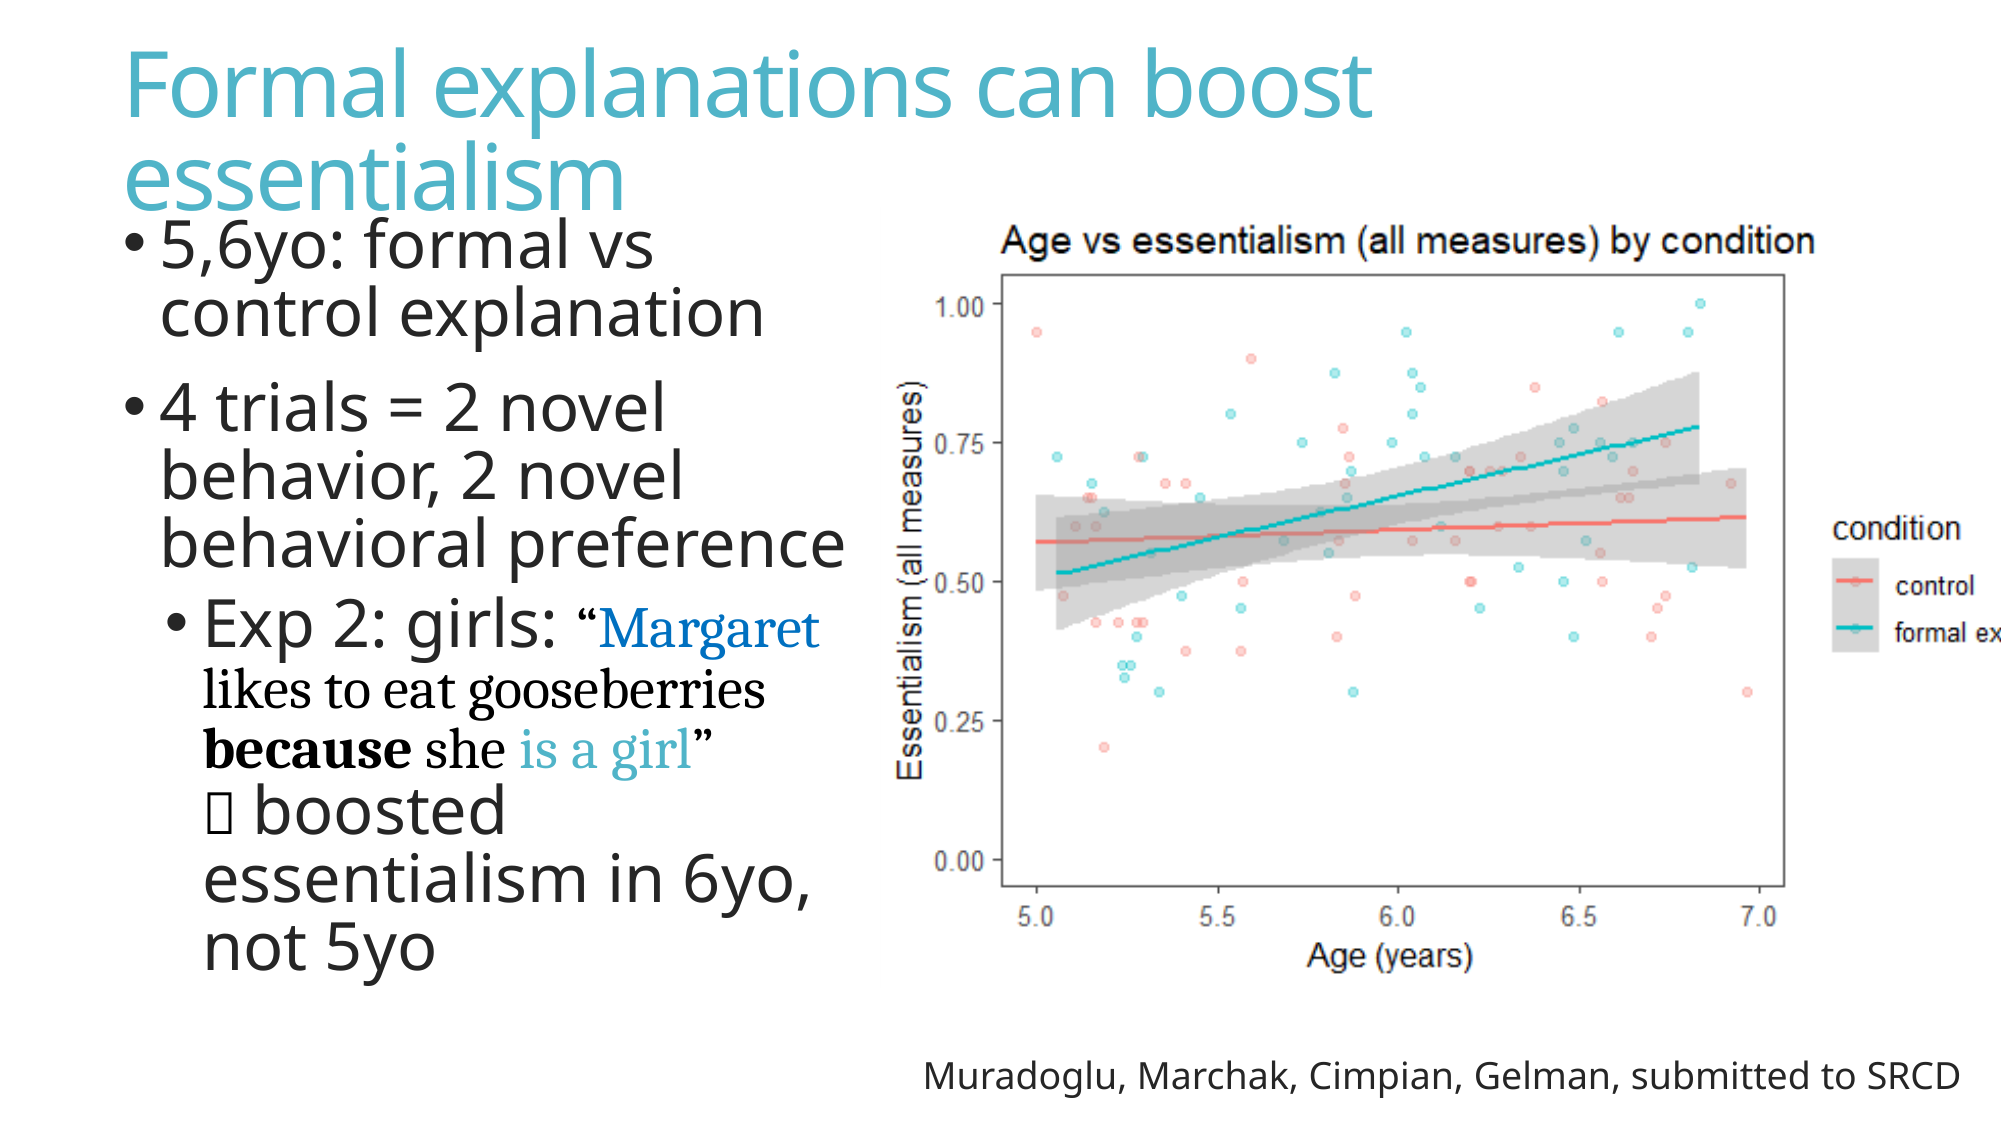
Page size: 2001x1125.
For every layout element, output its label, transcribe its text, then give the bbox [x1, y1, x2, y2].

picture [878, 207, 2001, 989]
title Formal explanations can boost essentialism [107, 0, 1875, 272]
text_box Muradoglu, Marchak, Cimpian, Gelman, submitted to SRCD [371, 1051, 1978, 1112]
list 5,6yo: formal vs control explanation 4 trials = 2 novel behavior, 2 novel behavioral preference Exp 2: girls: “Margaret likes to eat gooseberries because she is a girl”  boosted essentialism in 6yo, not 5yo [107, 272, 877, 1125]
